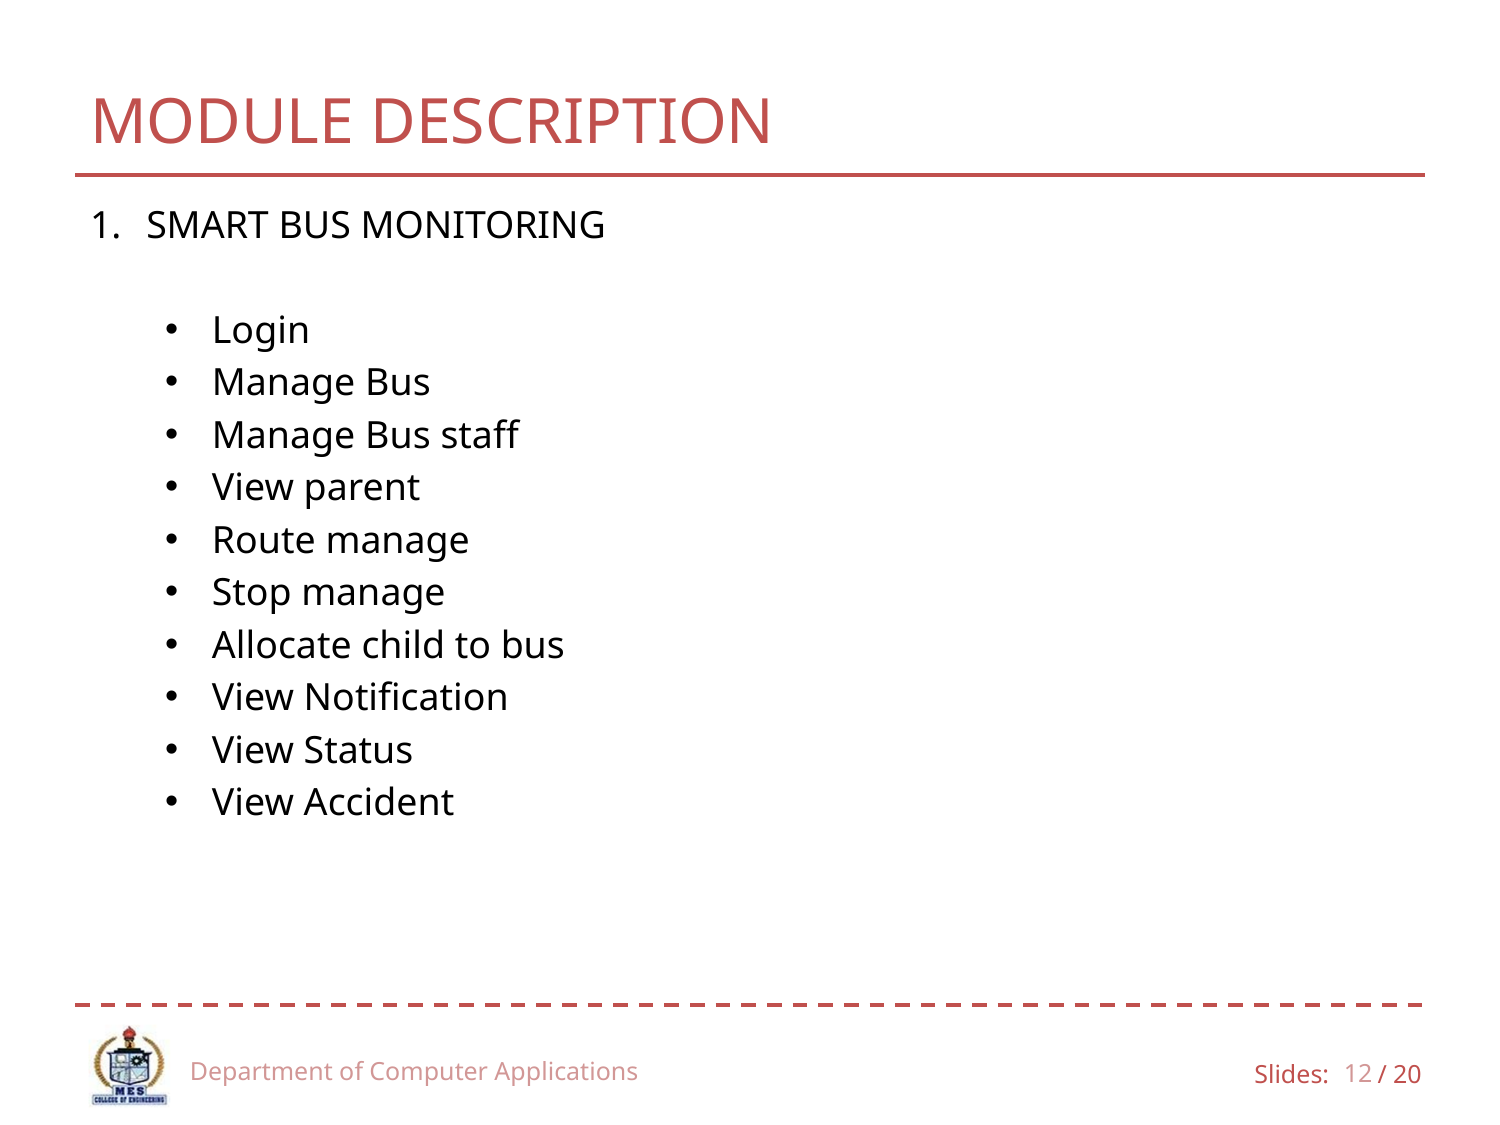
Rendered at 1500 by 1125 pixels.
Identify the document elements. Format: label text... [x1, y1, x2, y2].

footer Department of Computer Applications [174, 1042, 675, 1103]
list SMART BUS MONITORING Login Manage Bus Manage Bus staff View parent Route manage Stop manage Allocate child to bus View Notification View Status View Accident [75, 193, 1425, 1005]
title MODULE DESCRIPTION [73, 48, 1427, 189]
slide_number 12 [1325, 1044, 1388, 1105]
picture [87, 1023, 171, 1109]
